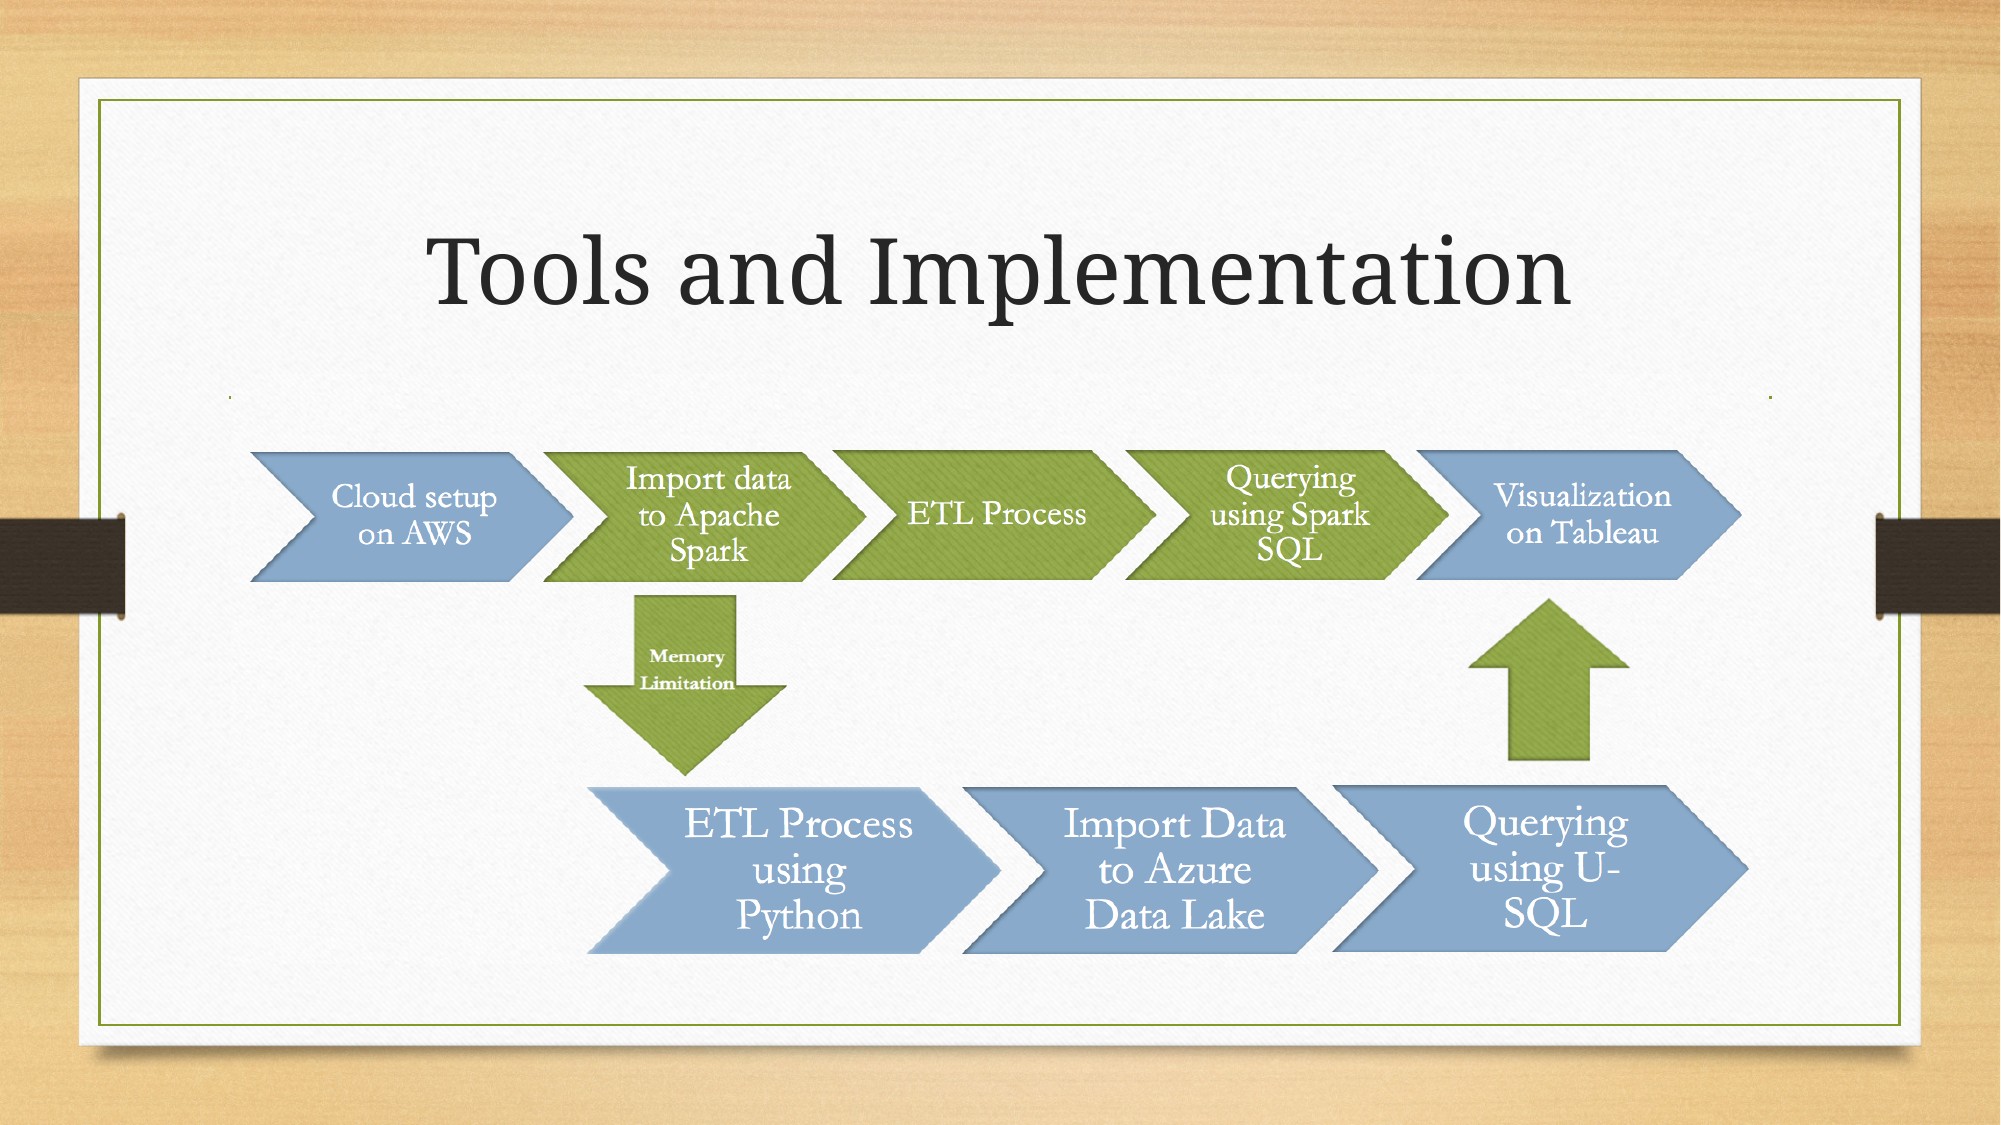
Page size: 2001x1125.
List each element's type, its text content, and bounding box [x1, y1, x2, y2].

title Tools and Implementation [212, 161, 1788, 375]
picture [0, 0, 2001, 1125]
